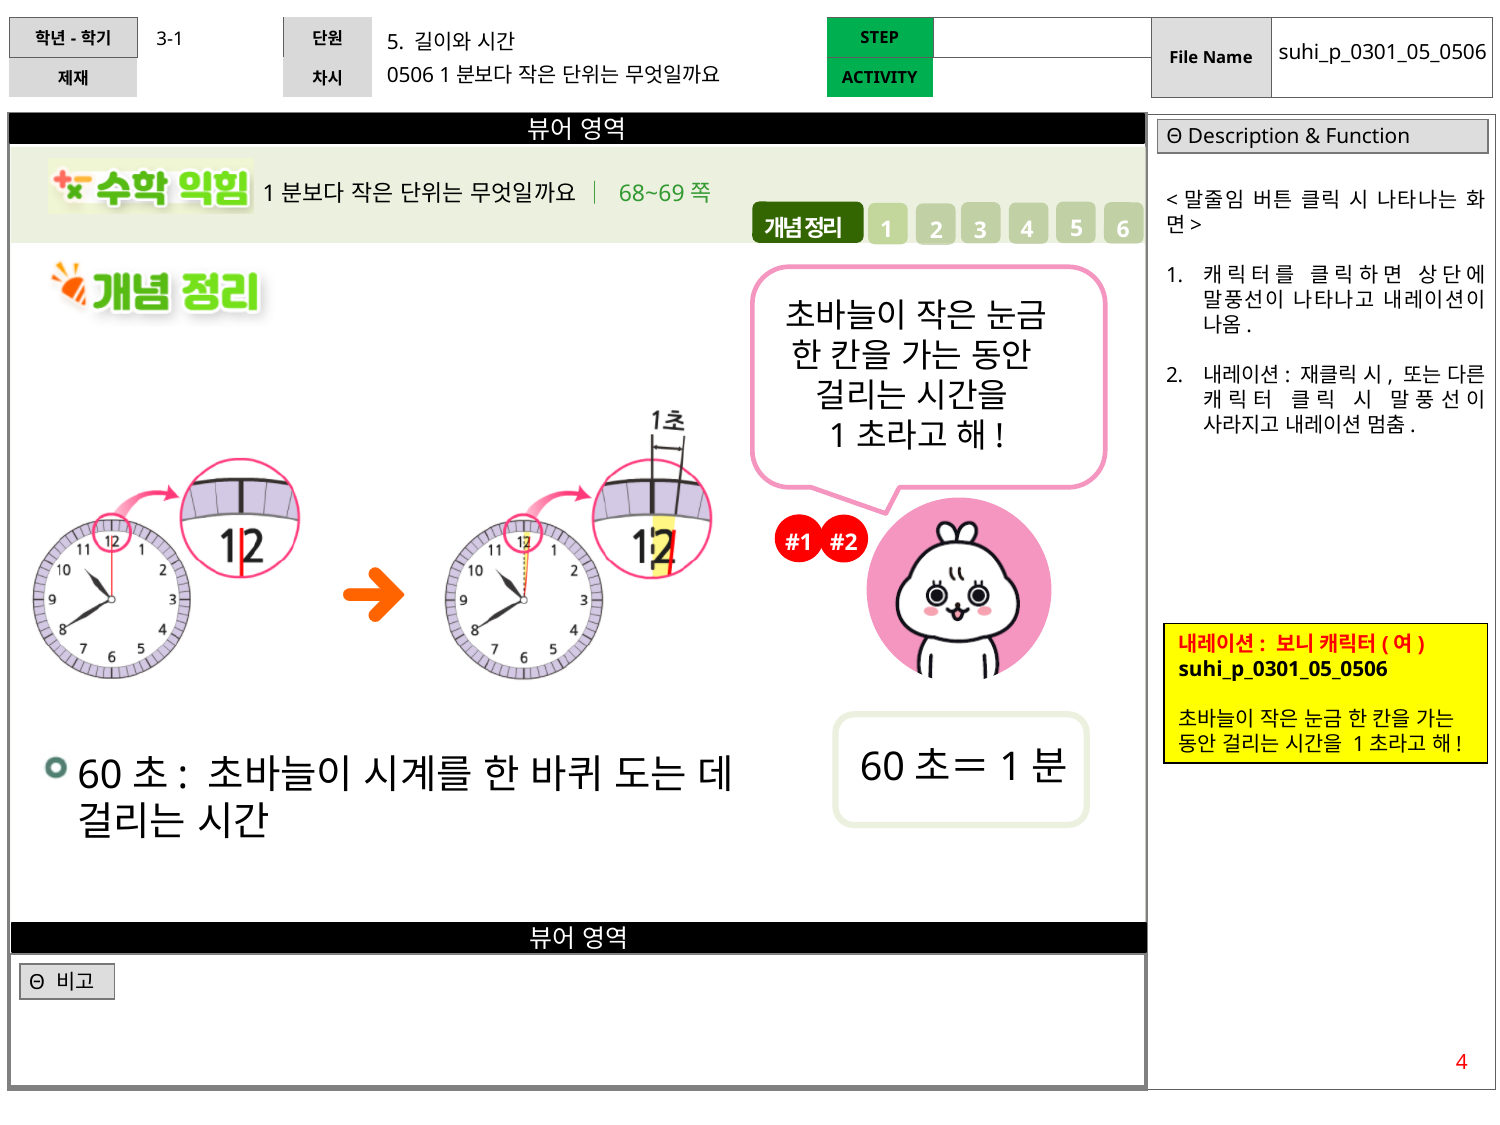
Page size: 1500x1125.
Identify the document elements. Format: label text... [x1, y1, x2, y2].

text_box 내레이션: 보니 캐릭터(여) suhi_p_0301_05_0506 초바늘이 작은 눈금 한 칸을 가는 동안 걸리는 시간을 1초라고 해! [1163, 623, 1488, 764]
table_header Θ Description & Function [1158, 120, 1487, 152]
picture [21, 390, 724, 688]
text_box #2 [821, 512, 861, 565]
picture [41, 748, 72, 784]
text_box <말줄임 버튼 클릭 시 나타나는 화면> 캐릭터를 클릭하면 상단에 말풍선이 나타나고 내레이션이 나옴. 내레이션: 재클릭 시, 또는 다른 캐릭터 클릭 시 말풍선이 사라지고 내레이션 멈춤. [1151, 179, 1500, 494]
text_box 3-1 [141, 18, 284, 55]
text_box 60초＝1분 [844, 733, 1213, 796]
text_box 초바늘이 작은 눈금 한 칸을 가는 동안 걸리는 시간을 1초라고 해! [736, 286, 1097, 462]
picture [41, 250, 276, 327]
text_box 5. 길이와 시간 [372, 21, 715, 54]
text_box [833, 712, 1089, 828]
text_box suhi_p_0301_05_0506 [1263, 30, 1500, 71]
text_box 60초: 초바늘이 시계를 한 바퀴 도는 데 걸리는 시간 [62, 741, 776, 851]
text_box #1 [772, 512, 826, 565]
picture [866, 497, 1052, 683]
picture [48, 158, 254, 214]
text_box [752, 264, 1108, 508]
text_box 1분보다 작은 단위는 무엇일까요 │ 68~69쪽 [247, 171, 796, 214]
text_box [749, 192, 1144, 251]
text_box 0506 1분보다 작은 단위는 무엇일까요 [372, 54, 774, 96]
